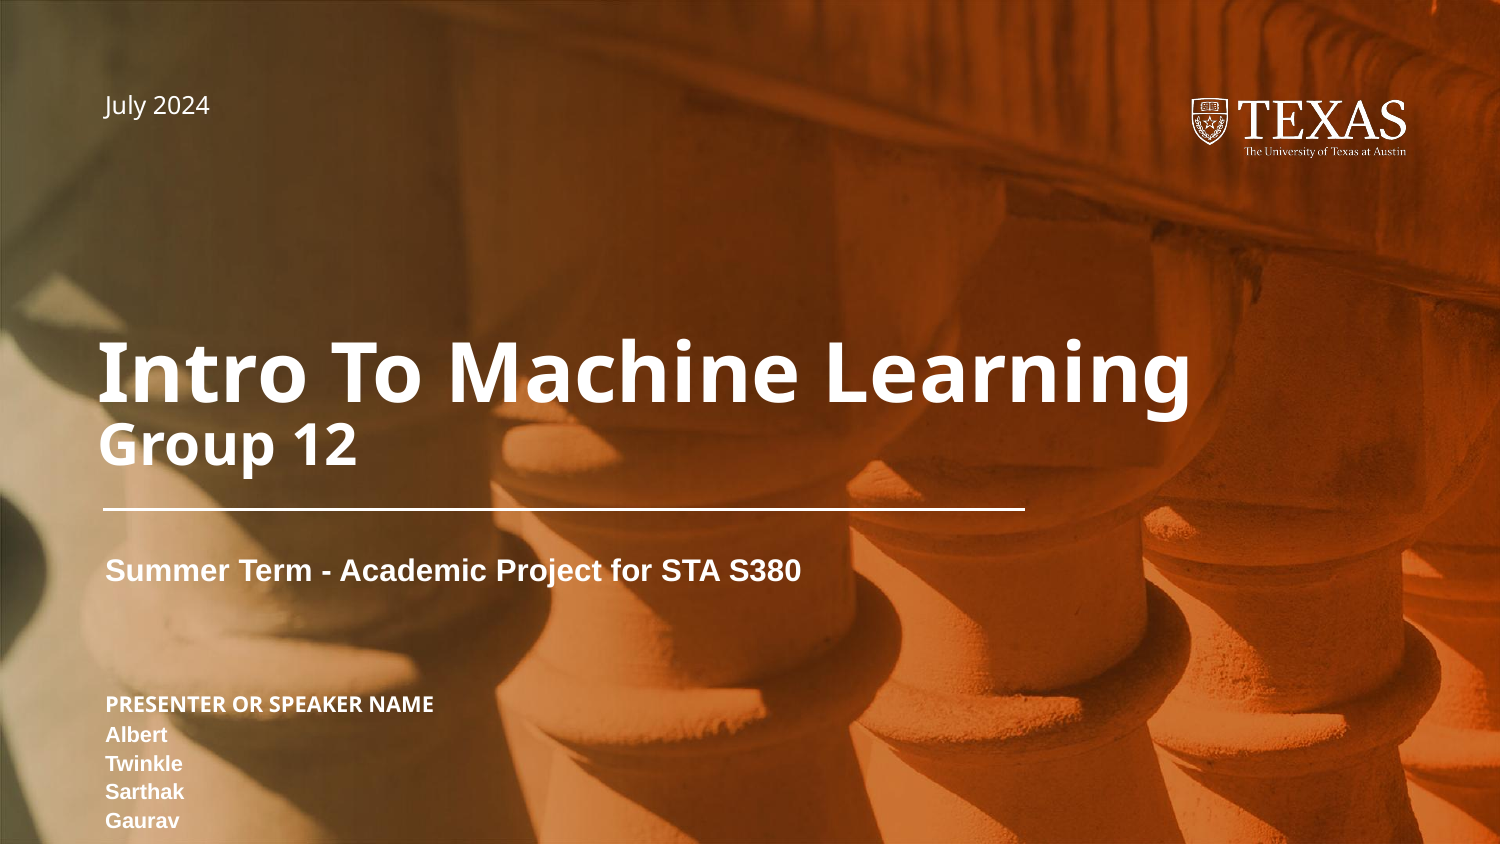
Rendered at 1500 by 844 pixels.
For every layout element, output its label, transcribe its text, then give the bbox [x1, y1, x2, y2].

picture [0, 0, 1500, 844]
text_box Intro To Machine Learning Group 12 [82, 196, 1377, 485]
text_box PRESENTER OR SPEAKER NAME Albert Twinkle Sarthak Gaurav [89, 762, 1384, 838]
text_box Summer Term - Academic Project for STA S380 [89, 546, 1384, 622]
text_box July 2024 [89, 75, 1139, 139]
